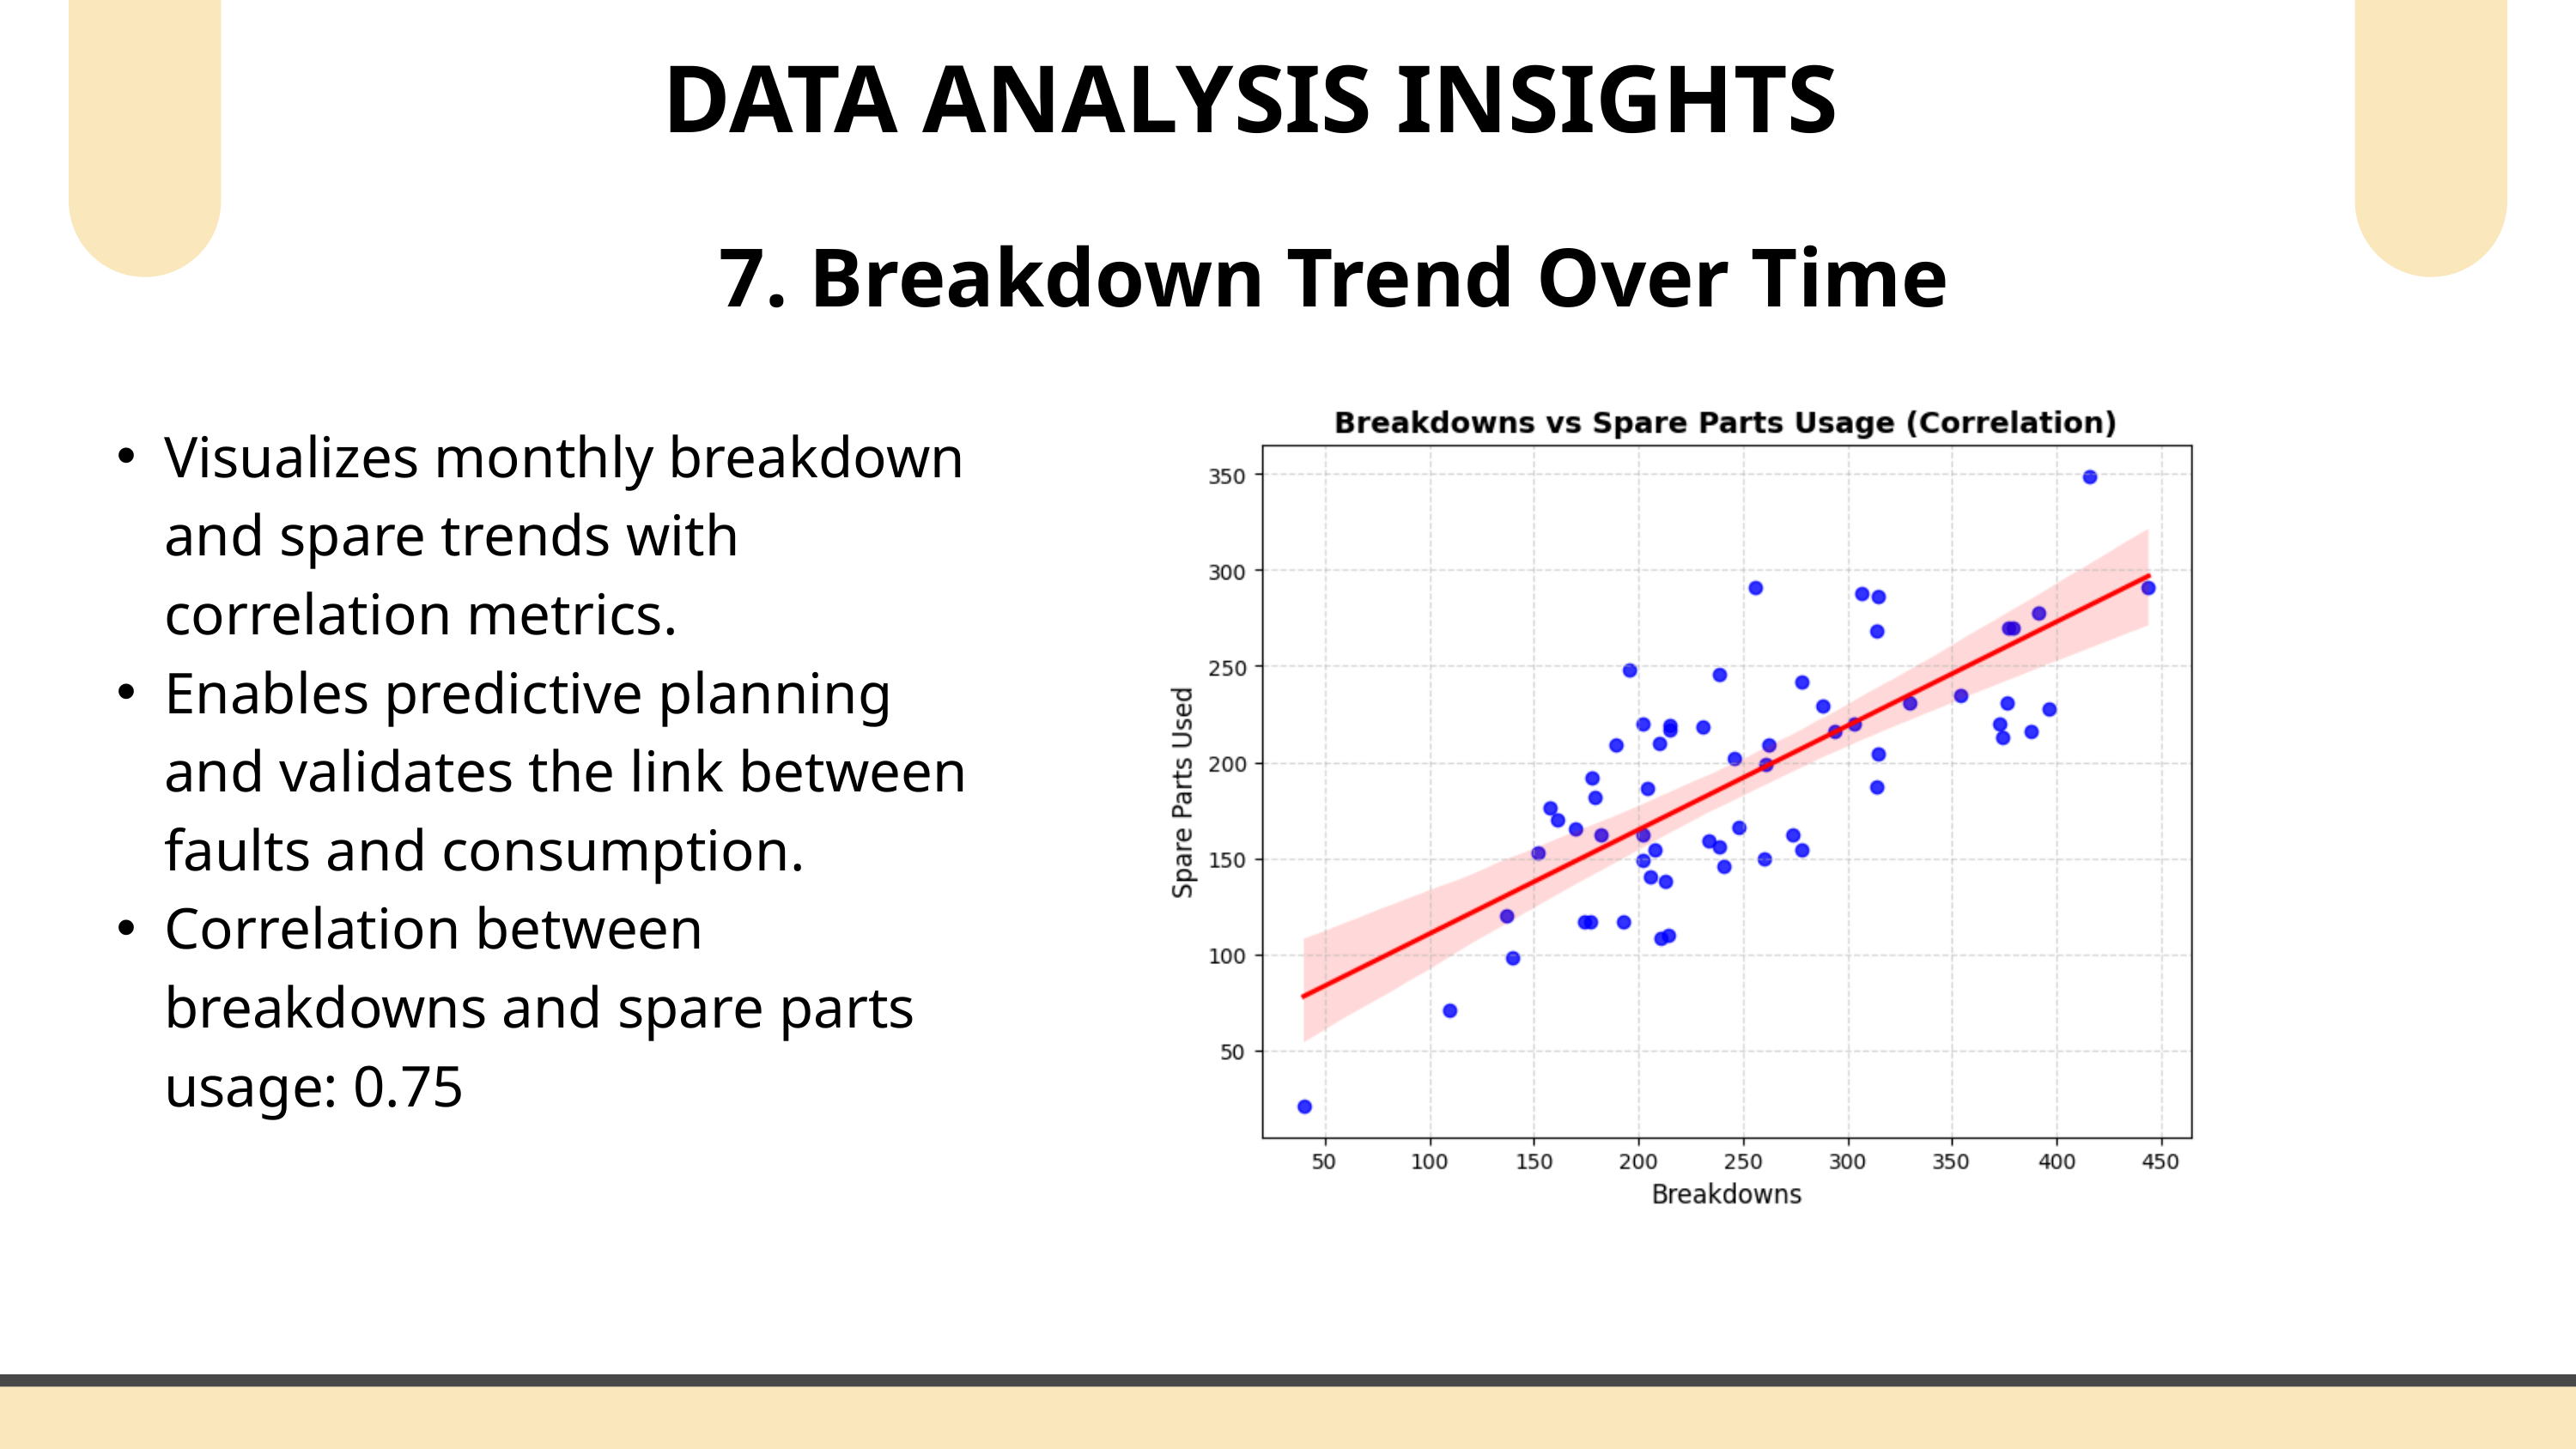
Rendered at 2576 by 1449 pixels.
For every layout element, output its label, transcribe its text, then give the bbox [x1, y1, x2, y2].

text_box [2354, 0, 2508, 277]
text_box [1157, 396, 2205, 1223]
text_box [68, 0, 222, 277]
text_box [0, 1379, 2576, 1449]
text_box Visualizes monthly breakdown and spare trends with correlation metrics. Enables predictive planning and validates the link between faults and consumption. Correlation between breakdowns and spare parts usage: 0.75 [69, 409, 991, 1197]
text_box 7. Breakdown Trend Over Time [464, 209, 2205, 323]
text_box DATA ANALYSIS INSIGHTS [649, 21, 1852, 152]
